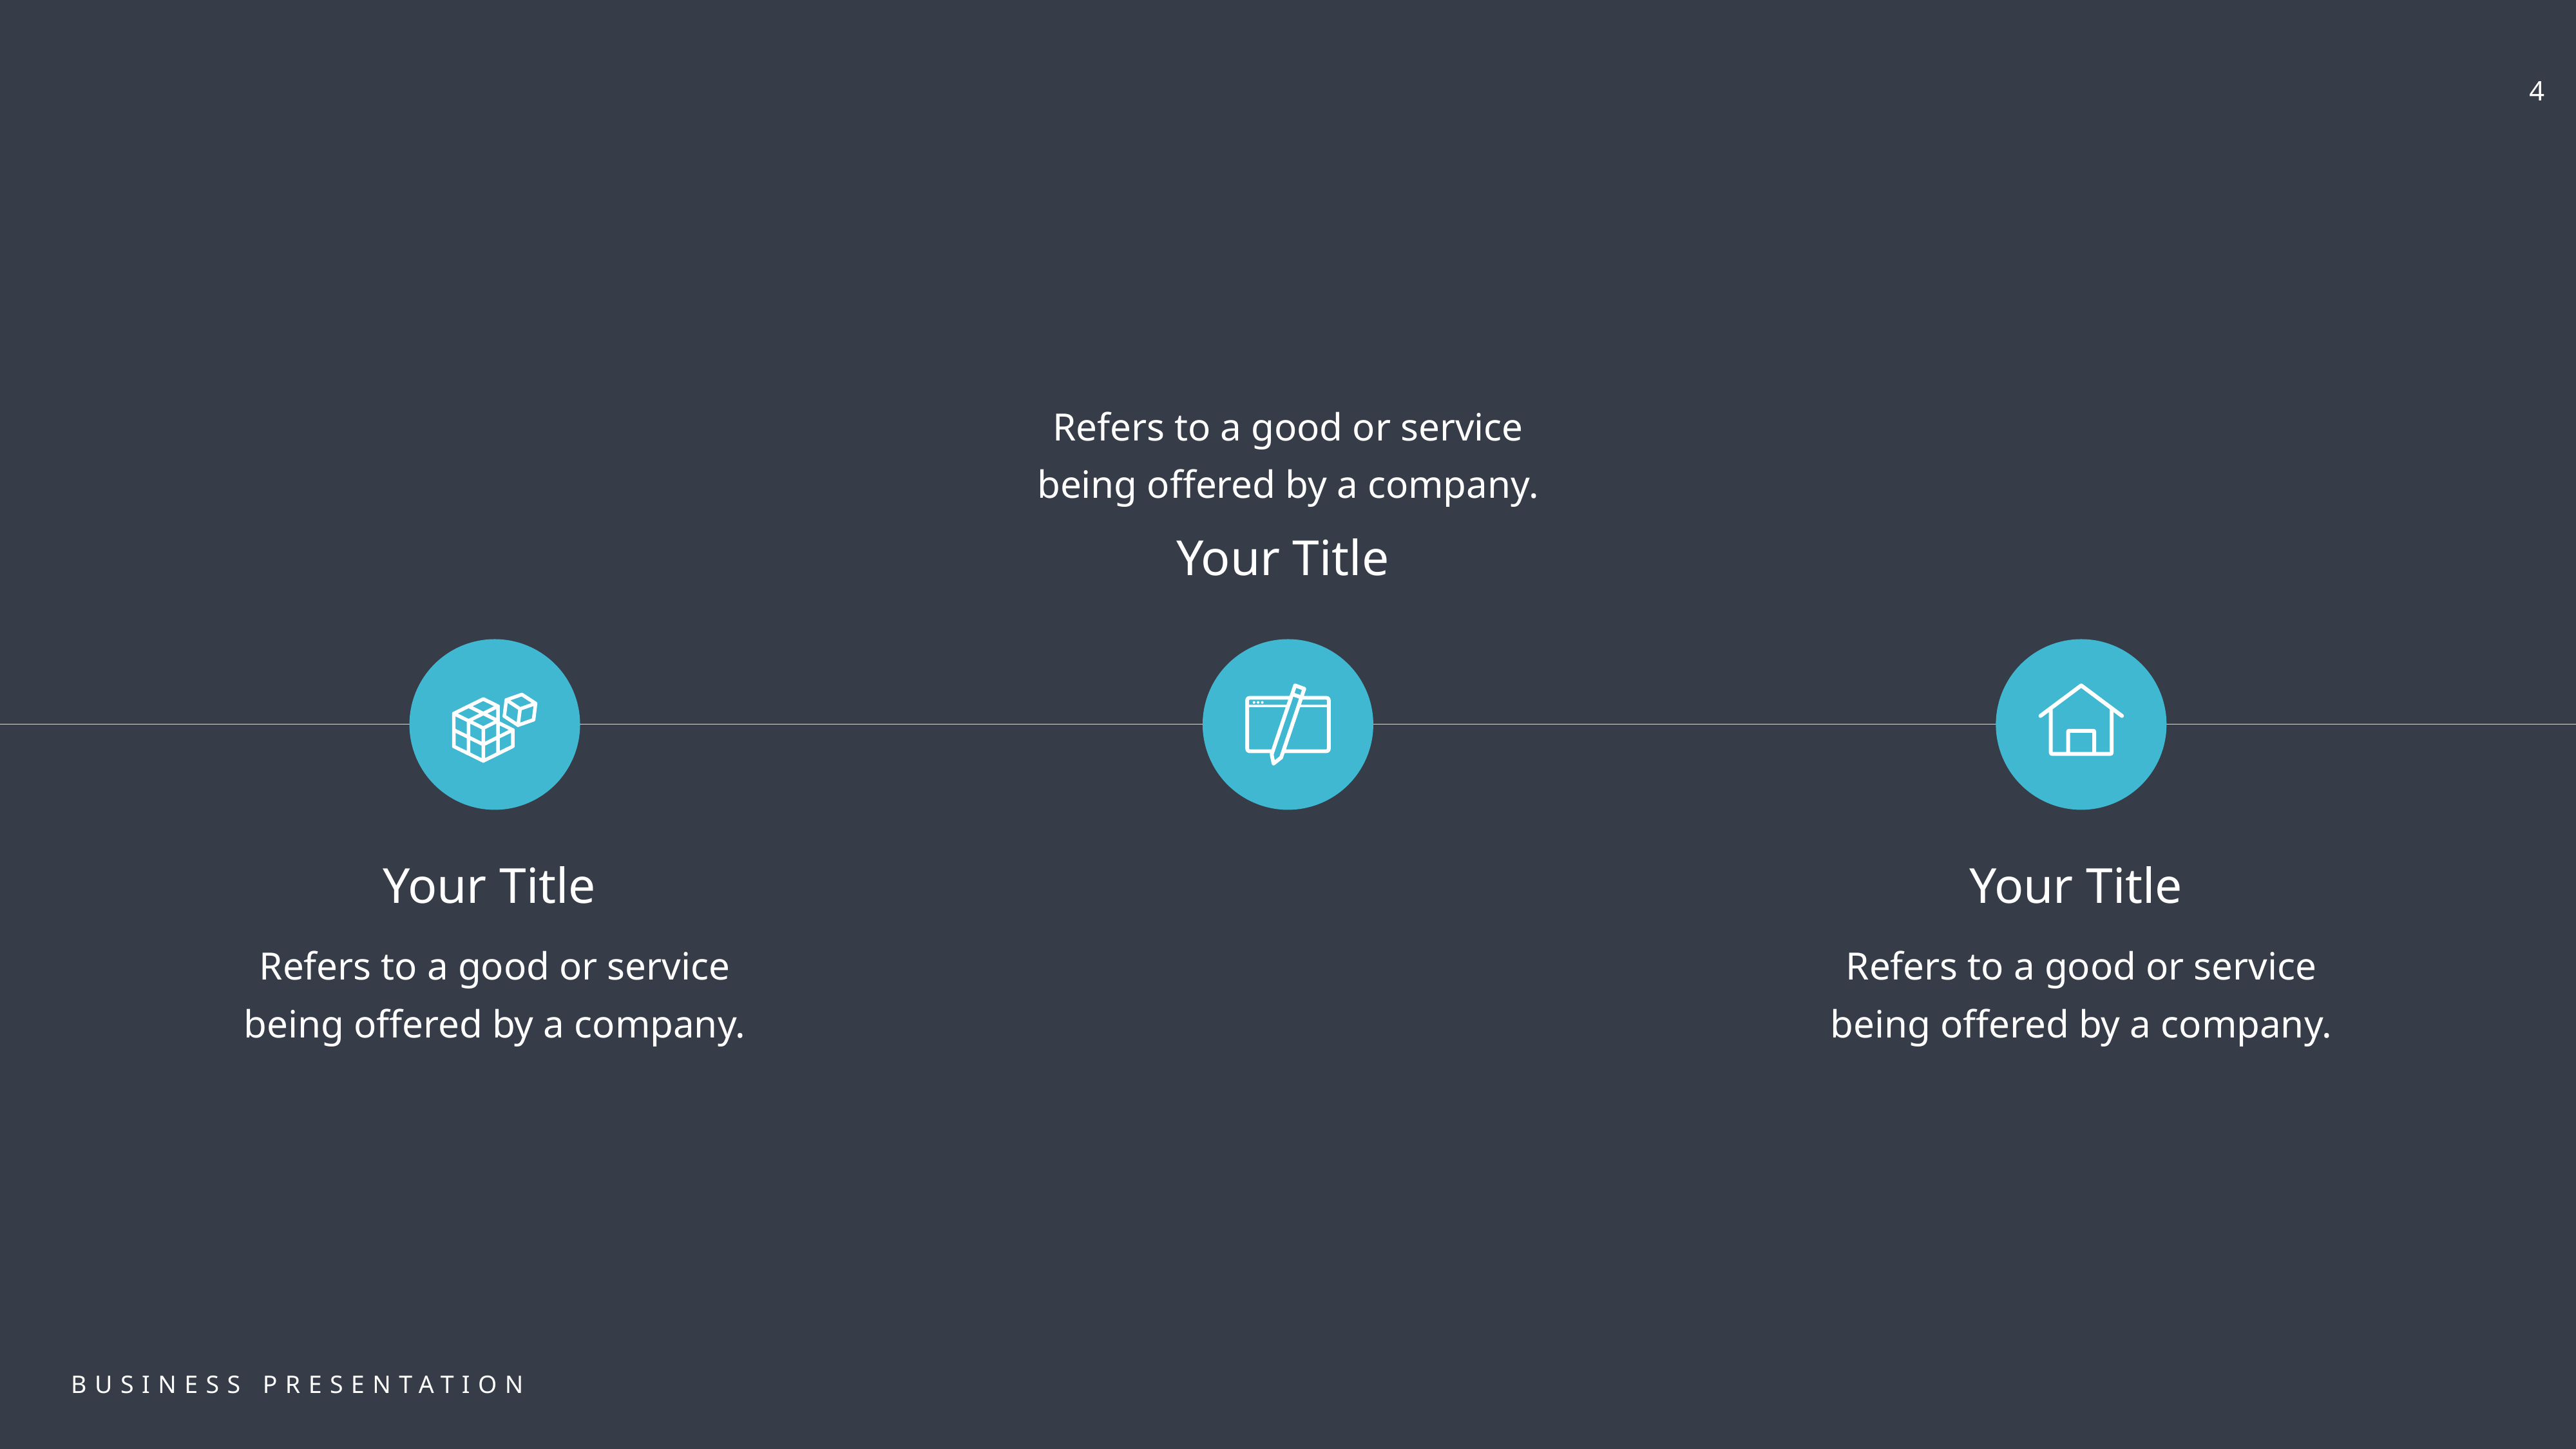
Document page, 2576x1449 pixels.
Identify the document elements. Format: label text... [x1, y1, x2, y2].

text_box BUSINESS PRESENTATION [61, 1364, 646, 1403]
text_box [2048, 725, 2114, 756]
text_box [452, 692, 538, 763]
text_box [1201, 638, 1374, 724]
text_box [1201, 725, 1374, 811]
text_box [408, 638, 581, 724]
text_box [1995, 638, 2168, 724]
text_box [1995, 725, 2168, 811]
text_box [993, 379, 1583, 591]
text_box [1786, 850, 2376, 1053]
text_box [408, 725, 581, 811]
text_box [1245, 683, 1331, 766]
text_box [2038, 683, 2124, 724]
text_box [200, 850, 790, 1053]
